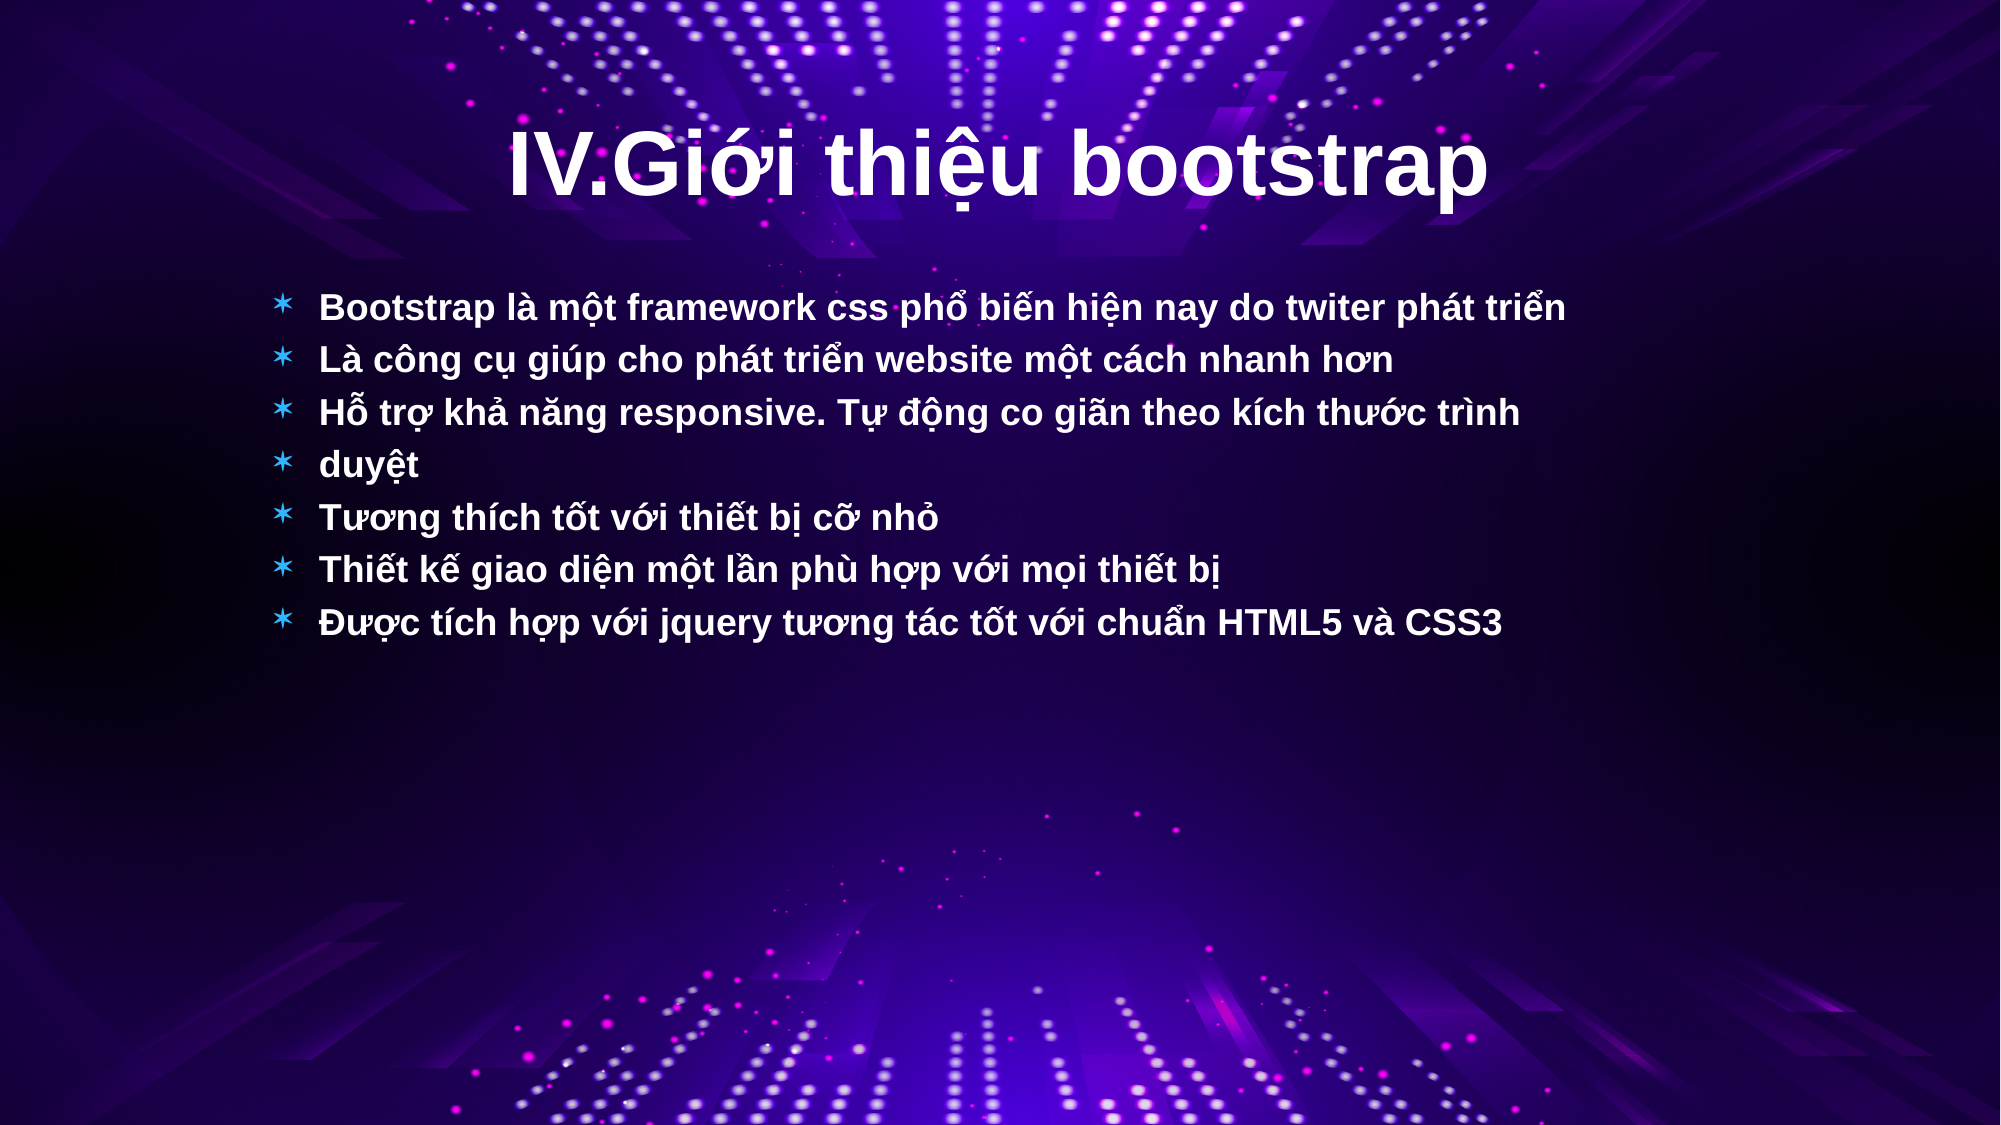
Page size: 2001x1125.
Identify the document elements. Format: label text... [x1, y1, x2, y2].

picture [0, 0, 2001, 1125]
list Bootstrap là một framework css phổ biến hiện nay do twiter phát triển Là công cụ giúp cho phát triển website một cách nhanh hơn Hỗ trợ khả năng responsive. Tự động co giãn theo kích thước trình duyệt Tương thích tốt với thiết bị cỡ nhỏ Thiết kế giao diện một lần phù hợp với mọi thiết bị Được tích hợp với jquery tương tác tốt với chuẩn HTML5 và CSS3 [259, 275, 1741, 1038]
title IV.Giới thiệu bootstrap [99, 55, 1900, 261]
